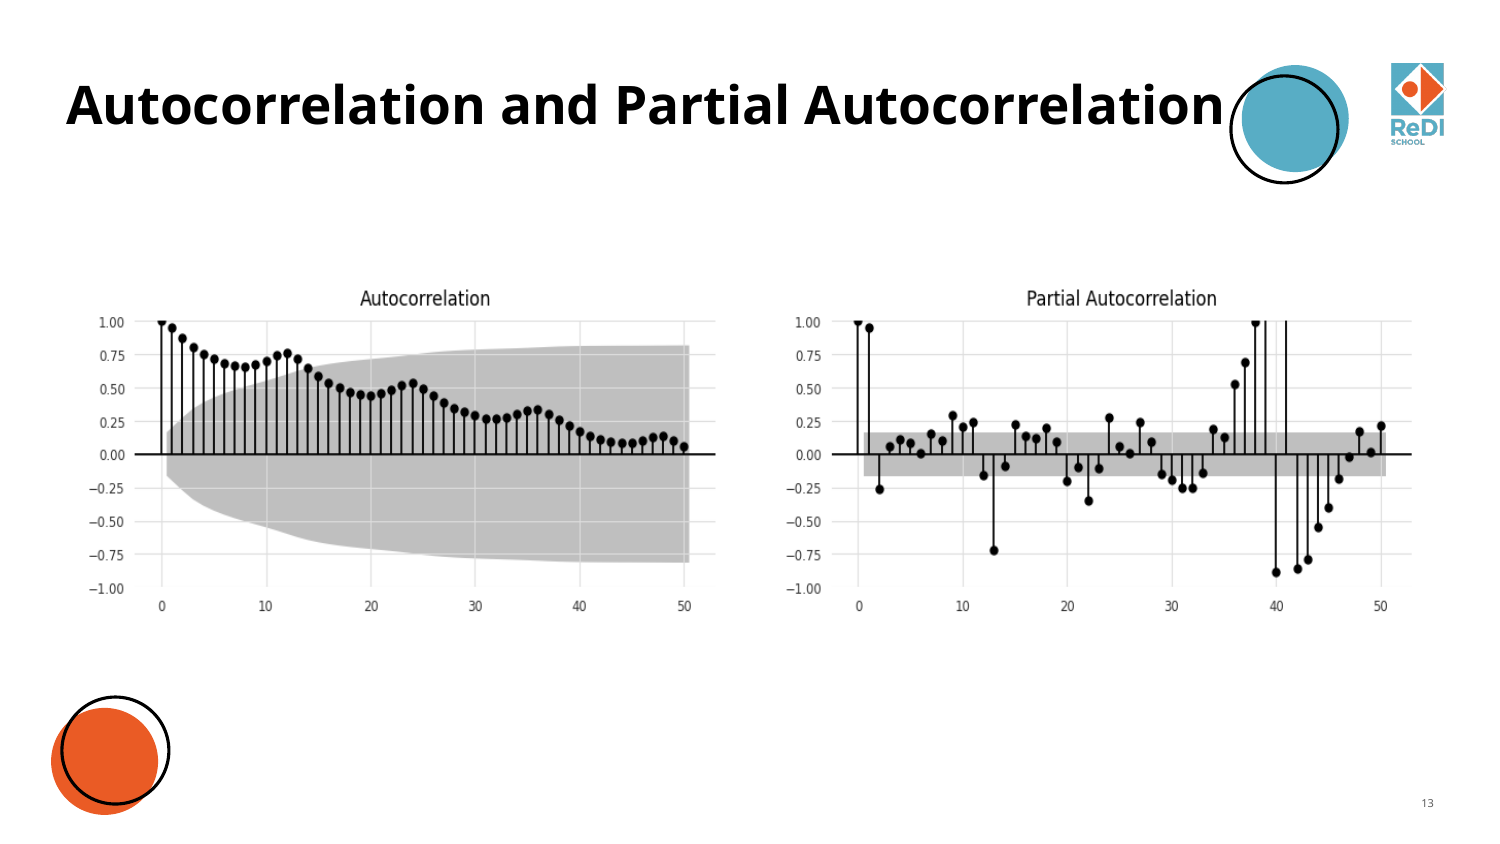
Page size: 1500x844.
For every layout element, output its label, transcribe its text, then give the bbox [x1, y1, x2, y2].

picture [1391, 63, 1447, 145]
picture [77, 278, 1422, 625]
title Autocorrelation and Partial Autocorrelation [51, 56, 1388, 151]
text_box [50, 696, 170, 816]
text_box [1230, 64, 1349, 184]
slide_number ‹#› [1388, 781, 1449, 827]
